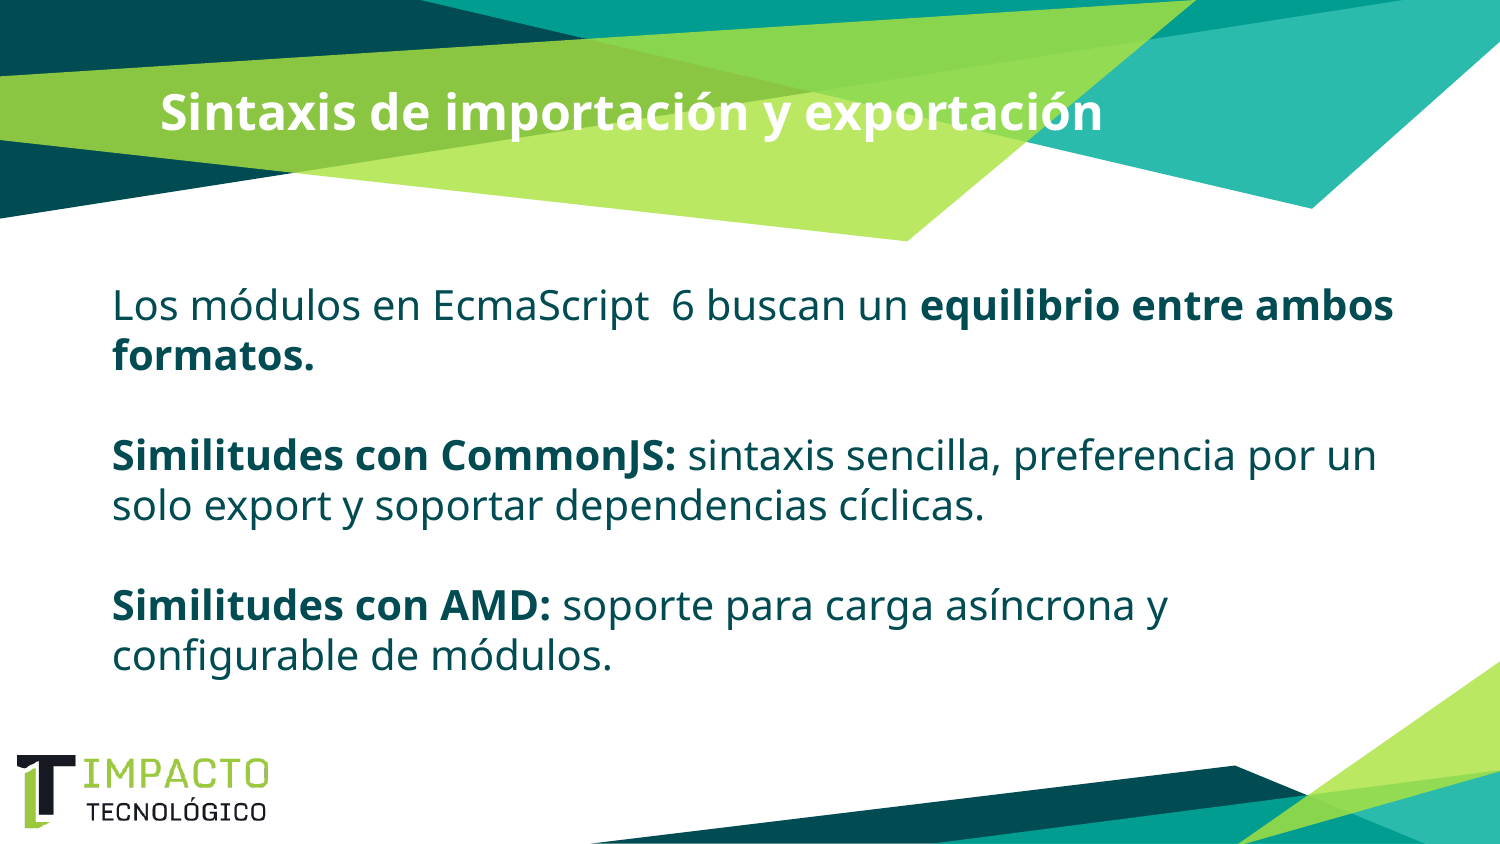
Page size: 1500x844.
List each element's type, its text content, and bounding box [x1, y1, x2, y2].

text_box Los módulos en EcmaScript 6 buscan un equilibrio entre ambos formatos. Similitudes con CommonJS: sintaxis sencilla, preferencia por un solo export y soportar dependencias cíclicas. Similitudes con AMD: soporte para carga asíncrona y configurable de módulos. [96, 240, 1438, 767]
title Sintaxis de importación y exportación [145, 65, 1355, 206]
picture [17, 739, 268, 843]
